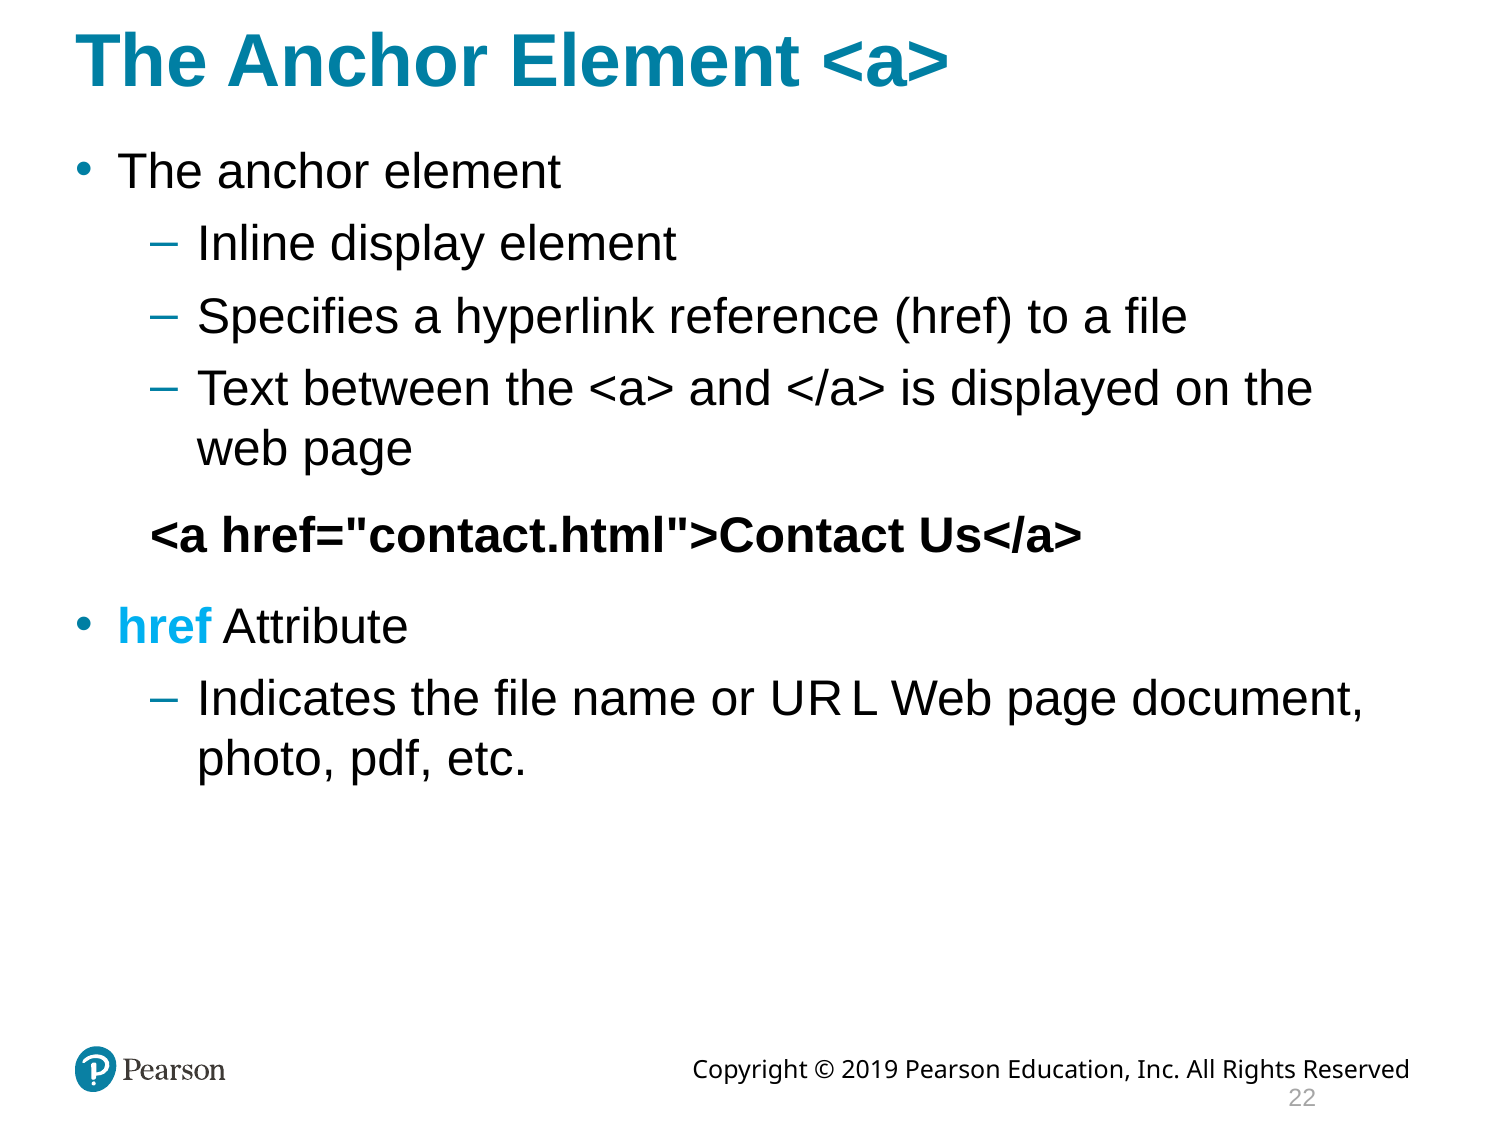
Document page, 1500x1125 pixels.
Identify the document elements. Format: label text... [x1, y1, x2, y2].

title The Anchor Element <a> [75, 0, 1413, 102]
list The anchor element Inline display element Specifies a hyperlink reference (href) to a file Text between the <a> and </a> is displayed on the web page [75, 138, 1413, 502]
list <a href="contact.html">Contact Us</a> href Attribute Indicates the file name or U R L Web page document, photo, pdf, etc. [75, 502, 1413, 1125]
